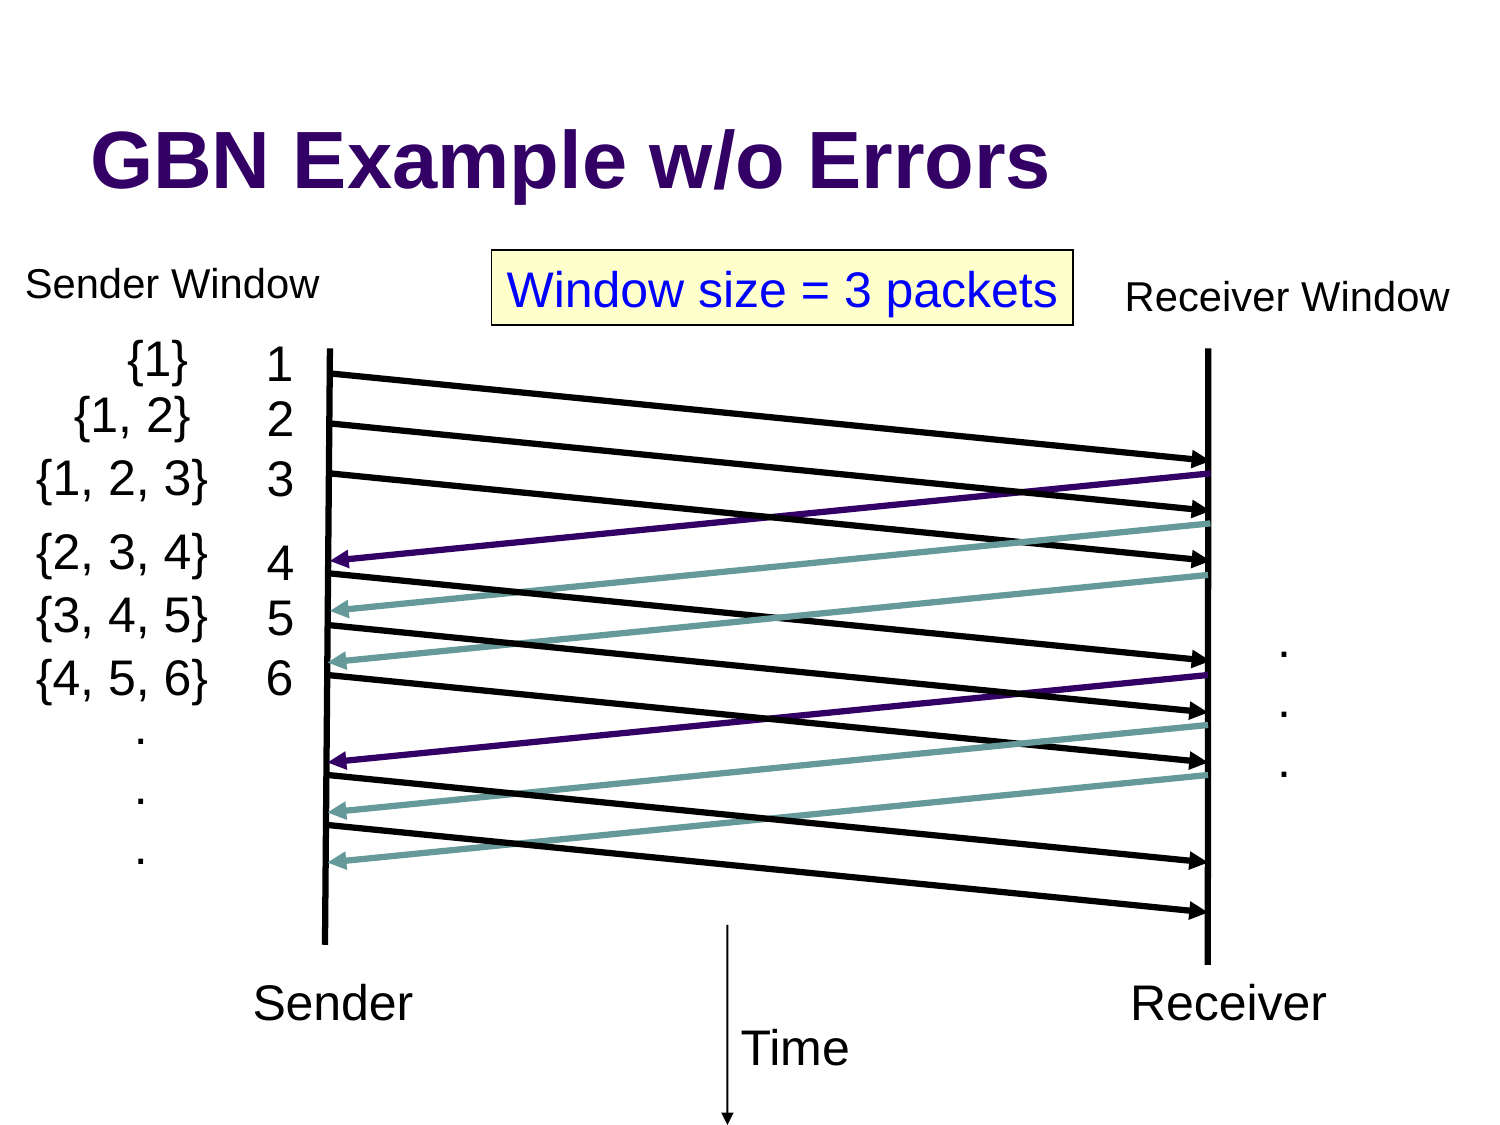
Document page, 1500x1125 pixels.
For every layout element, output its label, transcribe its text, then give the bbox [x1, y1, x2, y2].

text_box [329, 423, 1211, 516]
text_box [16, 512, 309, 574]
text_box [721, 1084, 734, 1125]
text_box Time [725, 1008, 865, 1084]
text_box [327, 644, 515, 668]
text_box [327, 624, 1209, 718]
text_box [329, 373, 1211, 466]
text_box Receiver Window [1109, 262, 1465, 327]
text_box Receiver [1114, 962, 1343, 1038]
title GBN Example w/o Errors [75, 20, 1425, 213]
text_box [16, 637, 308, 714]
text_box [55, 375, 309, 437]
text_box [111, 318, 308, 374]
text_box . . . [118, 721, 163, 882]
text_box . . . [1262, 599, 1306, 795]
text_box Sender [237, 962, 429, 1038]
text_box Window size = 3 packets [491, 249, 1073, 325]
text_box [329, 517, 767, 566]
text_box [1025, 542, 1211, 566]
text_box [327, 724, 1209, 913]
text_box Sender Window [9, 249, 335, 315]
text_box [777, 618, 1211, 666]
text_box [16, 574, 309, 638]
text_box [16, 437, 309, 512]
text_box [329, 592, 515, 616]
